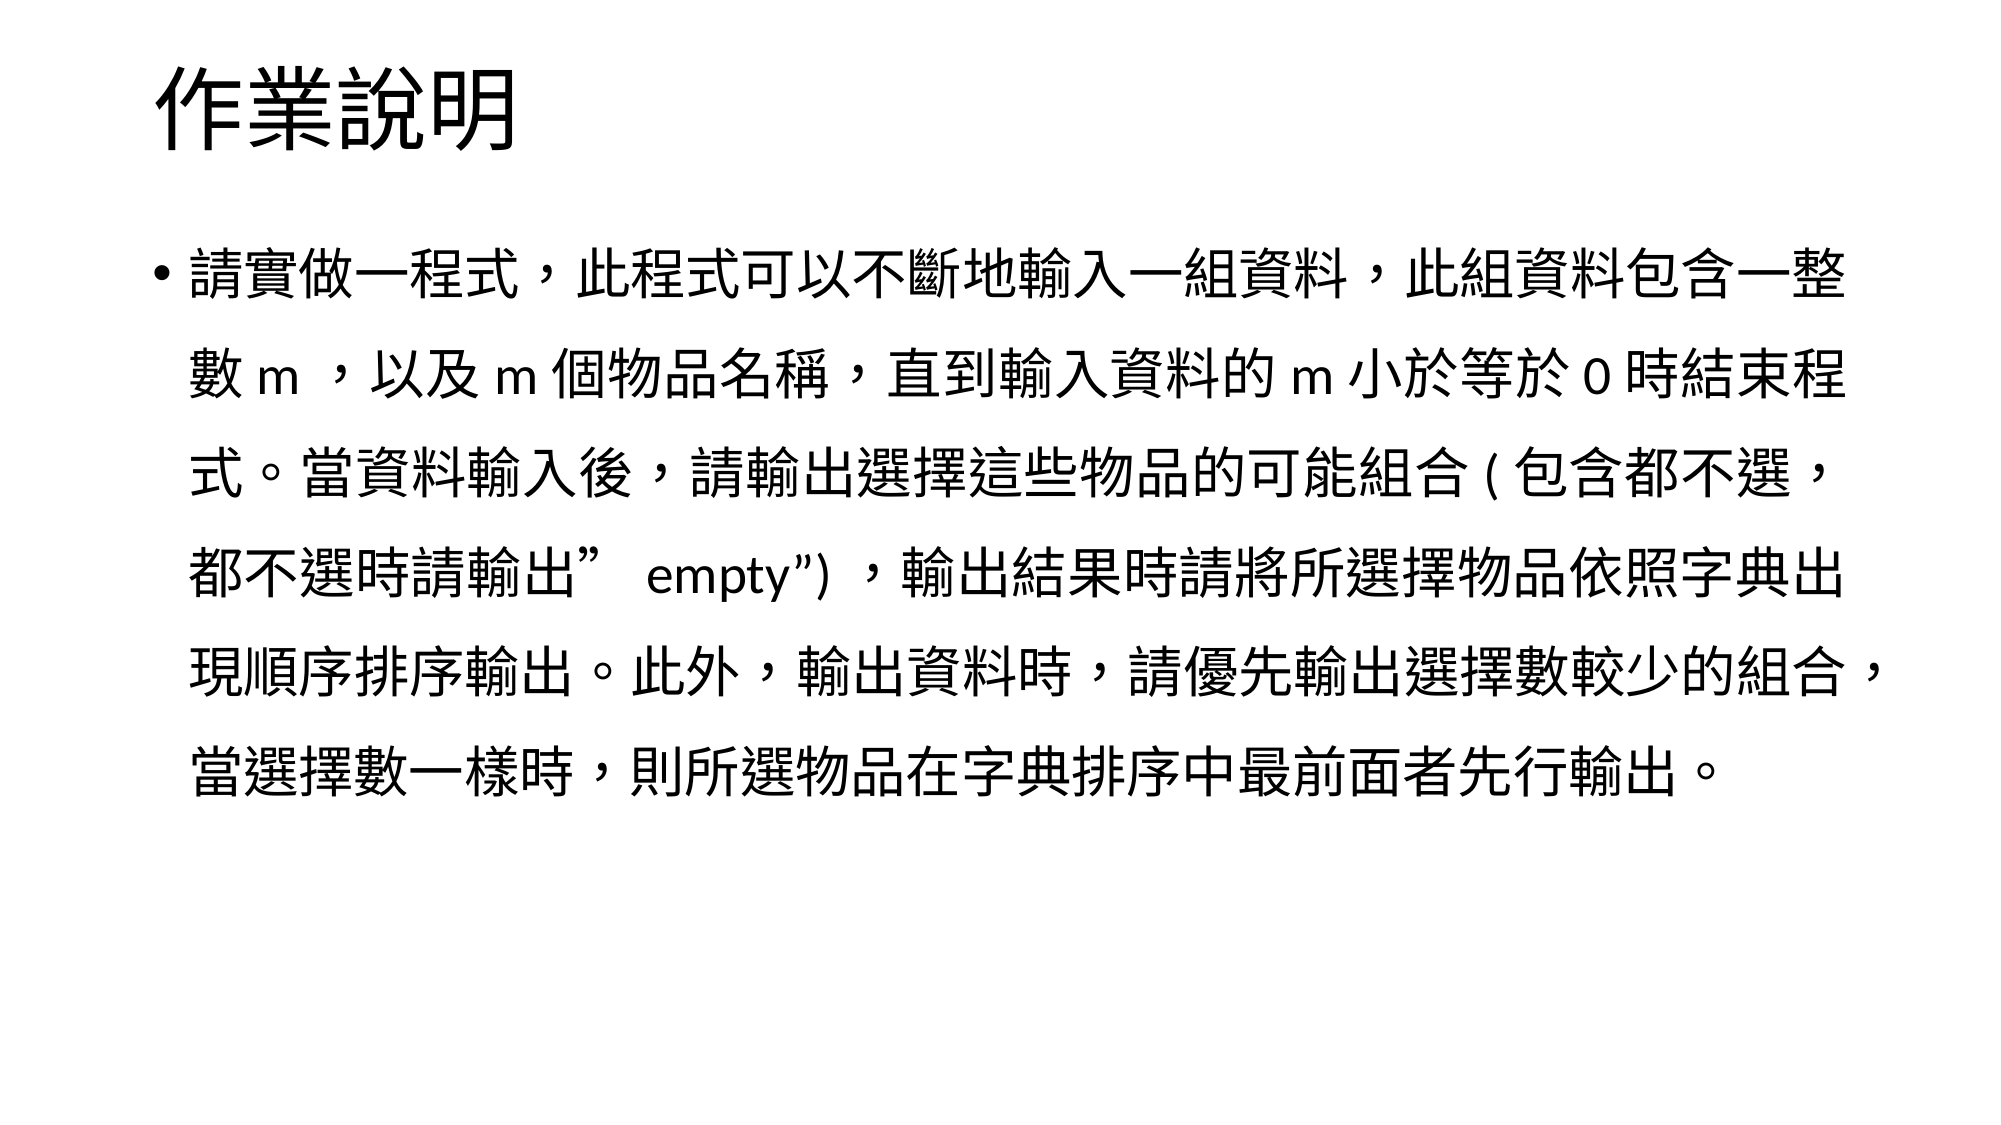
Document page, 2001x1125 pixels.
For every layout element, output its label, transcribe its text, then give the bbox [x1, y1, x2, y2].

title 作業說明 [137, 4, 1863, 199]
list 請實做一程式，此程式可以不斷地輸入一組資料，此組資料包含一整數m，以及m個物品名稱，直到輸入資料的m小於等於0時結束程式。當資料輸入後，請輸出選擇這些物品的可能組合(包含都不選，都不選時請輸出”empty”)，輸出結果時請將所選擇物品依照字典出現順序排序輸出。此外，輸出資料時，請優先輸出選擇數較少的組合，當選擇數一樣時，則所選物品在字典排序中最前面者先行輸出。 [137, 199, 1863, 913]
